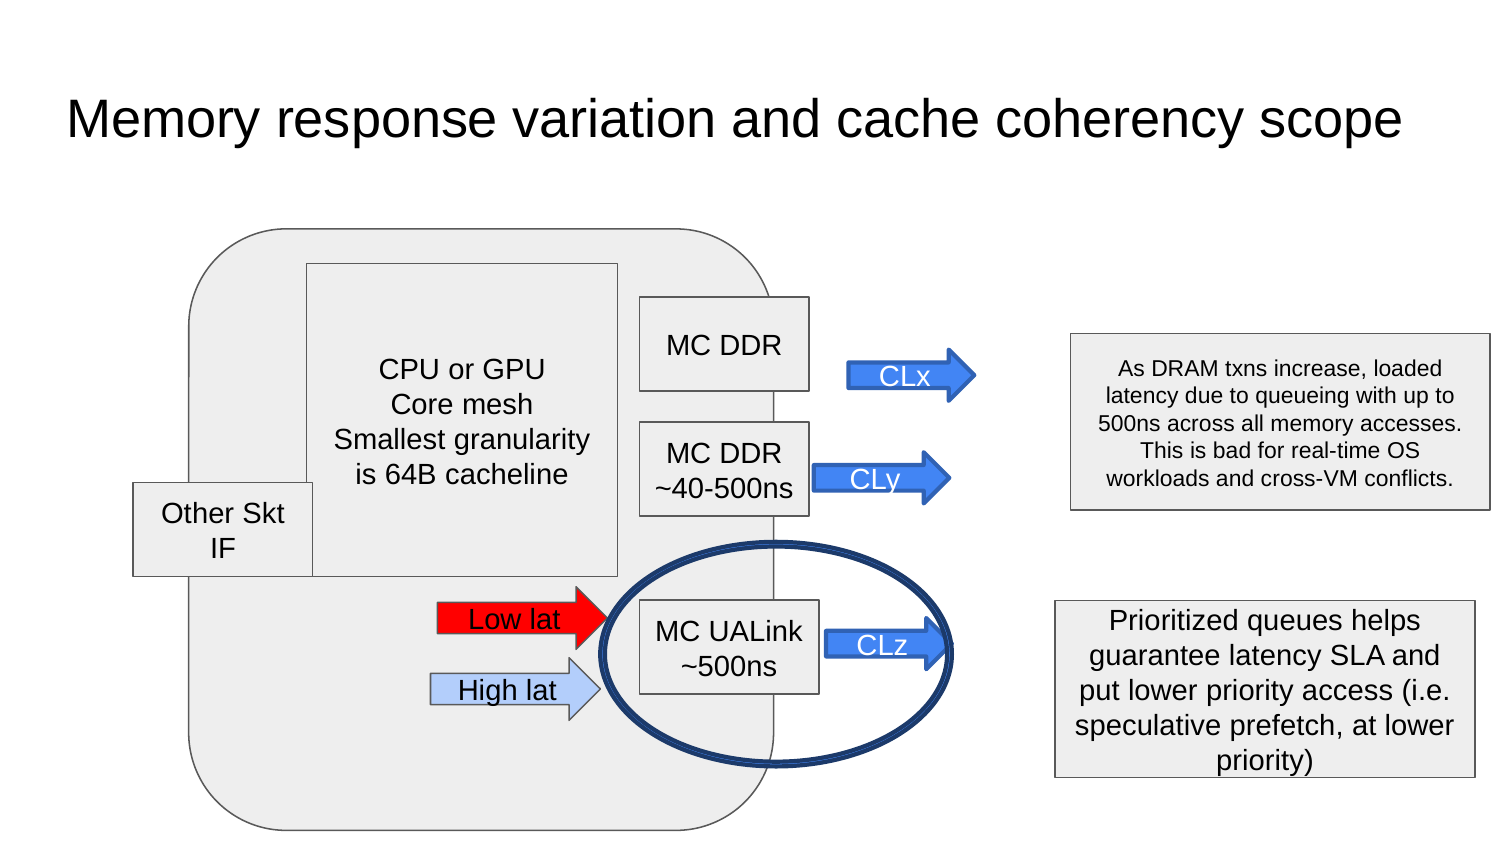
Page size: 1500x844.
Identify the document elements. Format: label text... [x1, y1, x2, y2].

text_box [598, 539, 955, 769]
text_box CLy [811, 450, 952, 506]
title Memory response variation and cache coherency scope [51, 72, 1449, 167]
text_box Low lat [437, 586, 607, 650]
text_box CLz [823, 616, 945, 672]
text_box Other Skt IF [133, 482, 313, 577]
text_box MC DDR ~40-500ns [639, 421, 810, 516]
text_box MC DDR [639, 297, 810, 392]
text_box Prioritized queues helps guarantee latency SLA and put lower priority access (i.e. speculative prefetch, at lower priority) [1055, 600, 1475, 778]
text_box MC UALink ~500ns [639, 600, 819, 694]
text_box High lat [430, 657, 601, 721]
text_box [188, 228, 774, 831]
text_box As DRAM txns increase, loaded latency due to queueing with up to 500ns across all memory accesses. This is bad for real-time OS workloads and cross-VM conflicts. [1070, 333, 1491, 511]
text_box CPU or GPU Core mesh Smallest granularity is 64B cacheline [306, 263, 618, 577]
text_box CLx [846, 347, 977, 403]
